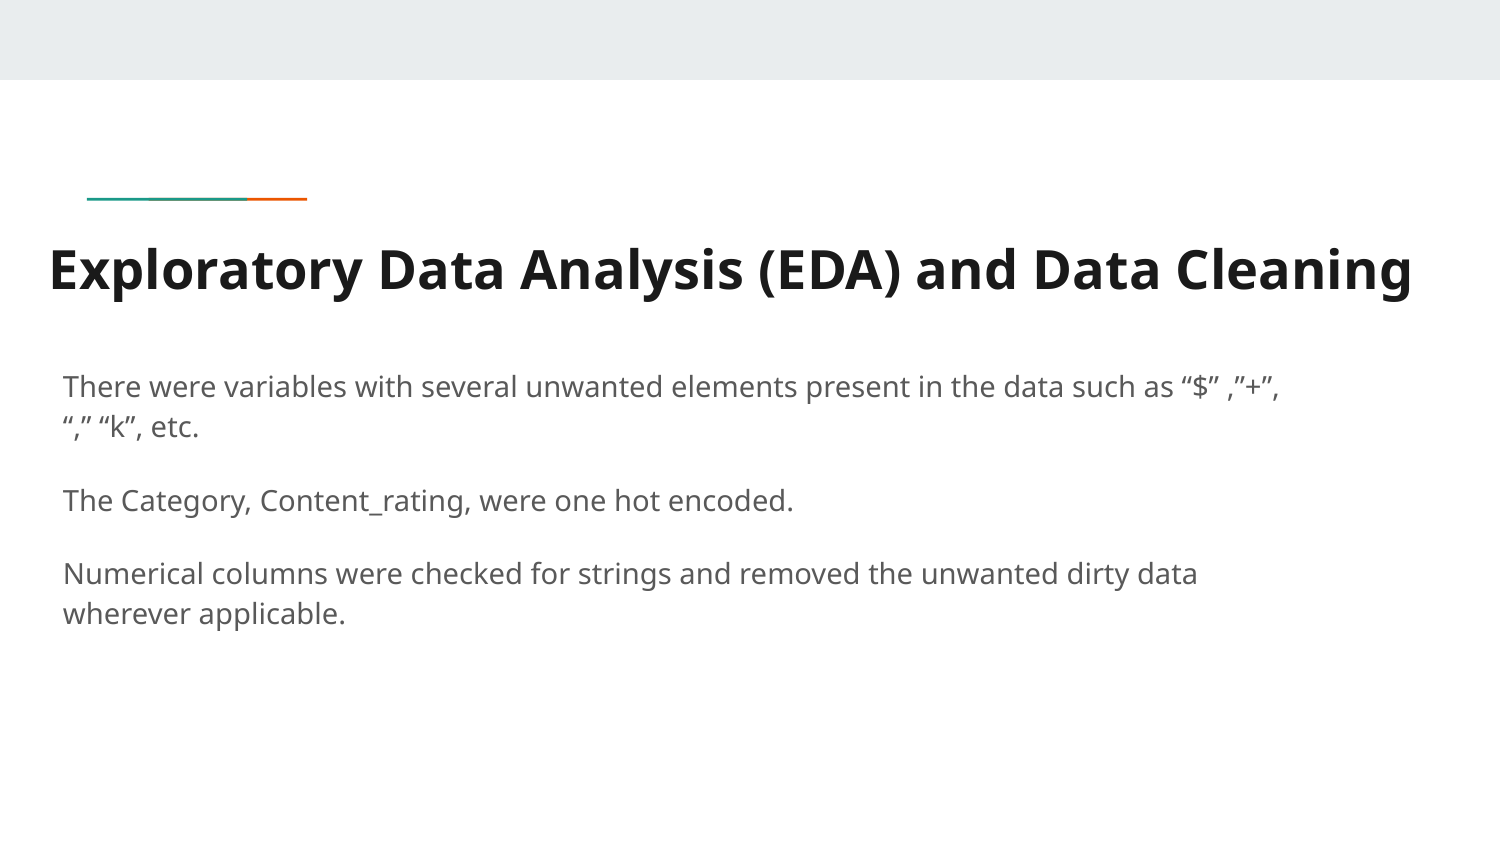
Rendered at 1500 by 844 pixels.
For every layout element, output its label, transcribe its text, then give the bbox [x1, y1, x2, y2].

list There were variables with several unwanted elements present in the data such as “$” ,”+”, “,” “k”, etc. The Category, Content_rating, were one hot encoded. Numerical columns were checked for strings and removed the unwanted dirty data wherever applicable. [47, 348, 1310, 681]
title Exploratory Data Analysis (EDA) and Data Cleaning [33, 219, 1483, 308]
